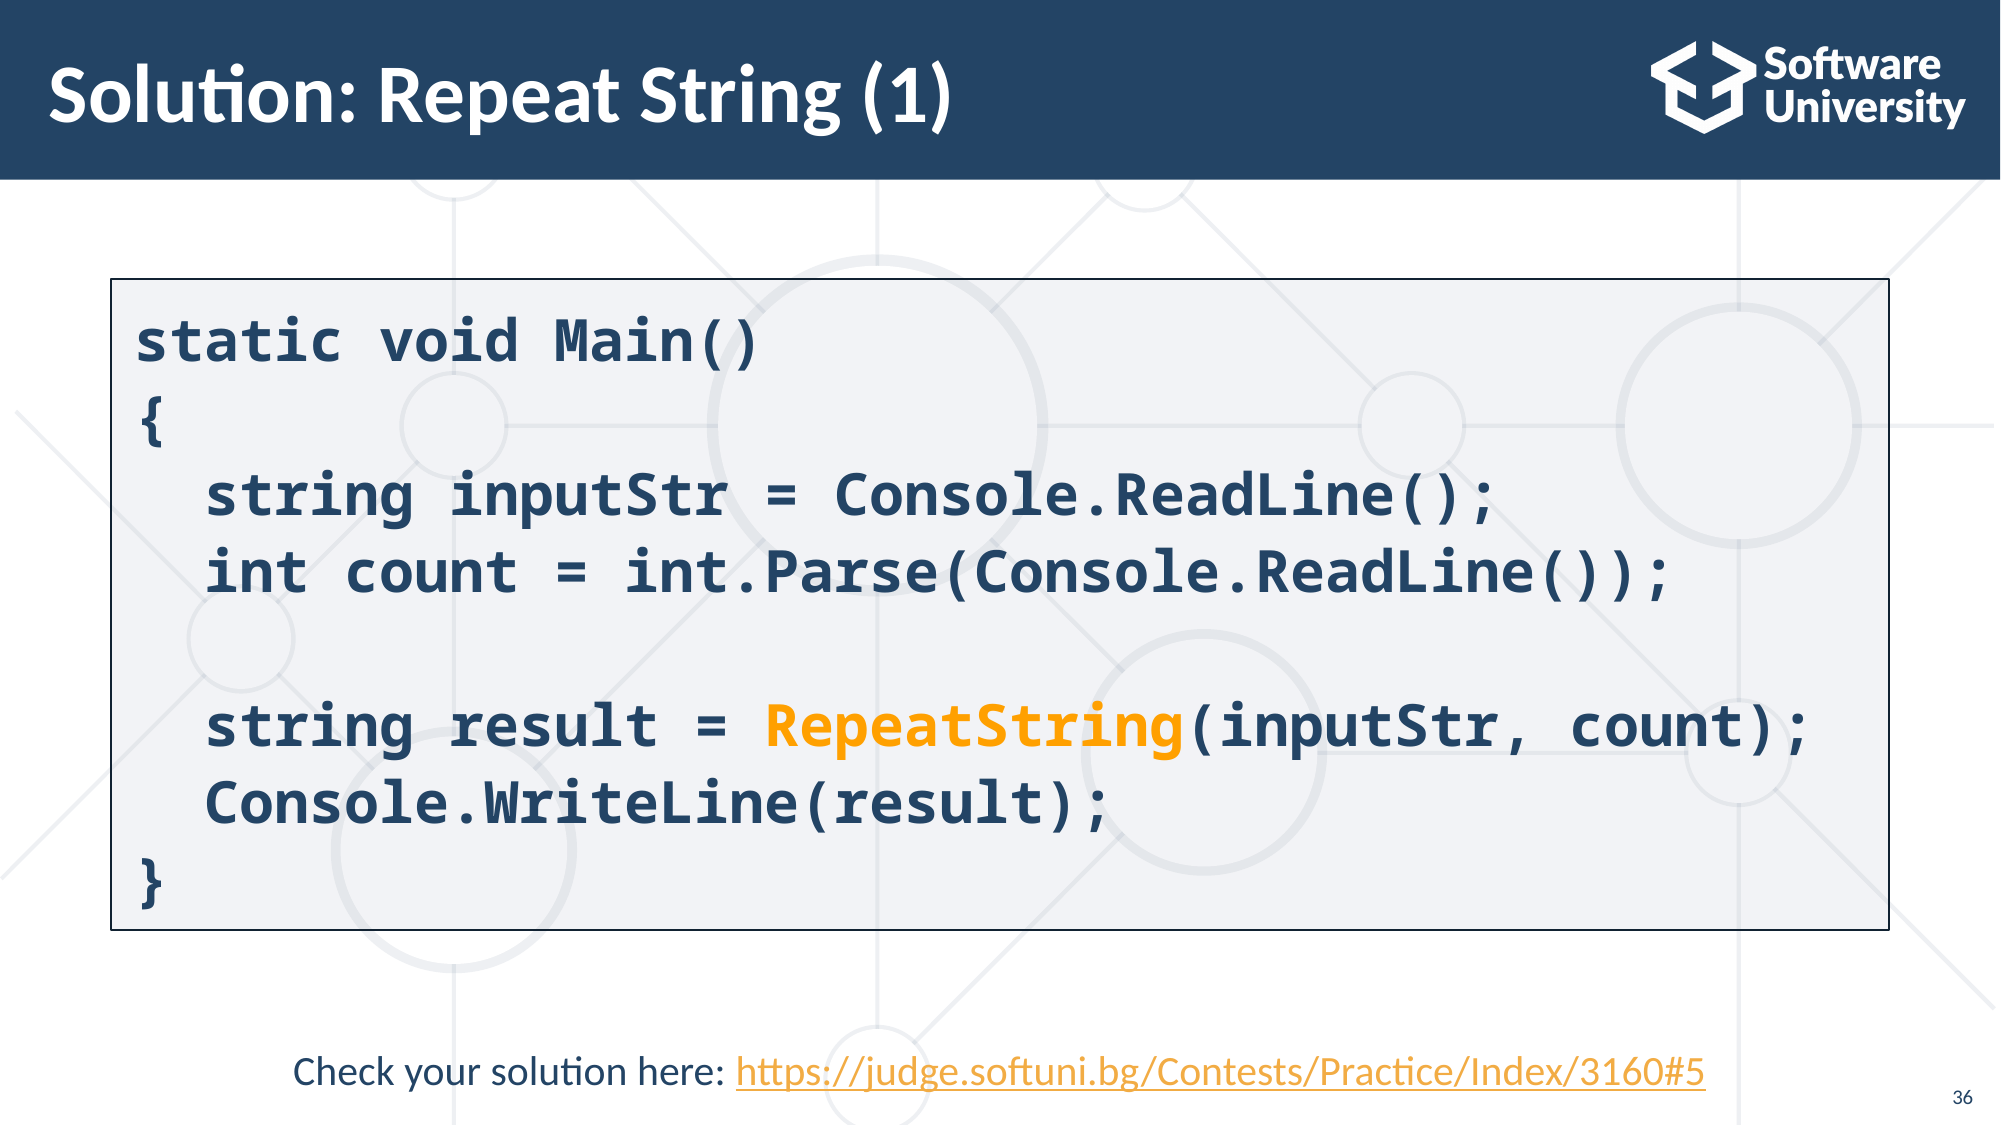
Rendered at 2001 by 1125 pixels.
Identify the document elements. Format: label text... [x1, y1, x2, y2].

picture [1651, 41, 1966, 134]
slide_number 36 [1927, 1067, 1989, 1117]
title Solution: Repeat String (1) [31, 16, 1625, 162]
text_box Check your solution here: https://judge.softuni.bg/Contests/Practice/Index/3160#5 [131, 1036, 1869, 1102]
text_box static void Main() { string inputStr = Console.ReadLine(); int count = int.Parse(Console.ReadLine()); string result = RepeatString(inputStr, count); Console.WriteLine(result); } [111, 278, 1889, 930]
